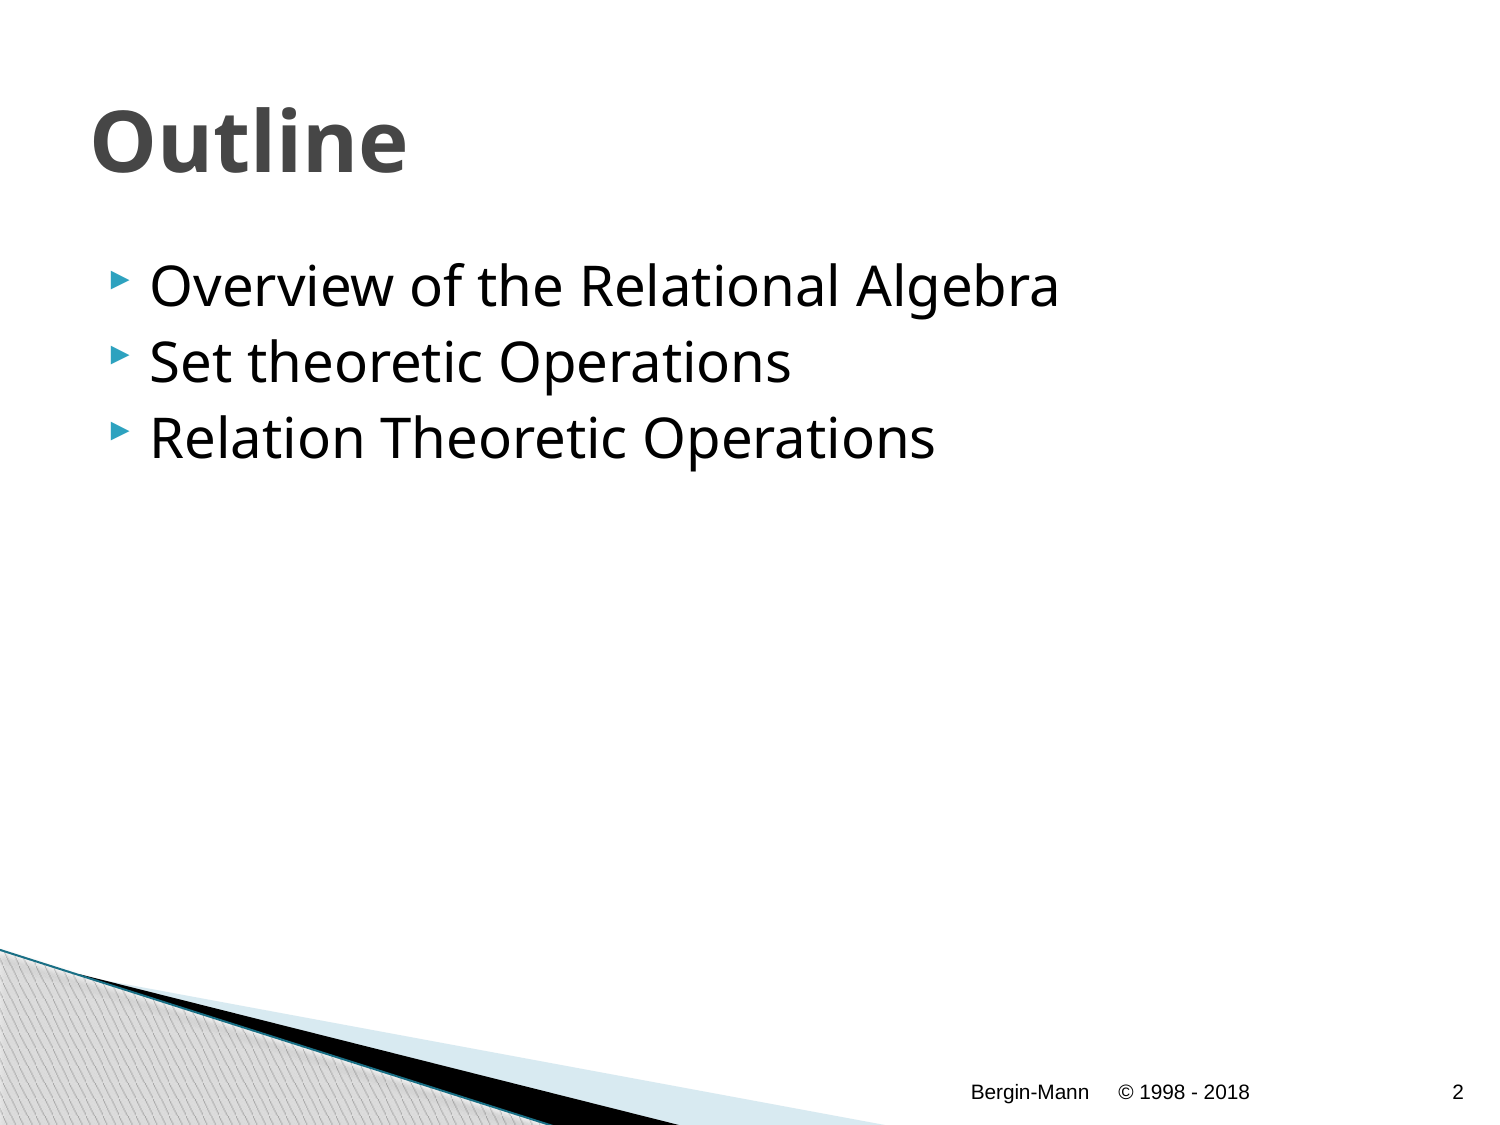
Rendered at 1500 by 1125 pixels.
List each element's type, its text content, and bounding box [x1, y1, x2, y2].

slide_number 2 [1418, 1051, 1479, 1112]
list Overview of the Relational Algebra Set theoretic Operations Relation Theoretic Operations [75, 243, 1425, 986]
footer Bergin-Mann [718, 1051, 1105, 1112]
slide_number © 1998 - 2018 [1105, 1051, 1418, 1112]
title Outline [75, 45, 1425, 233]
